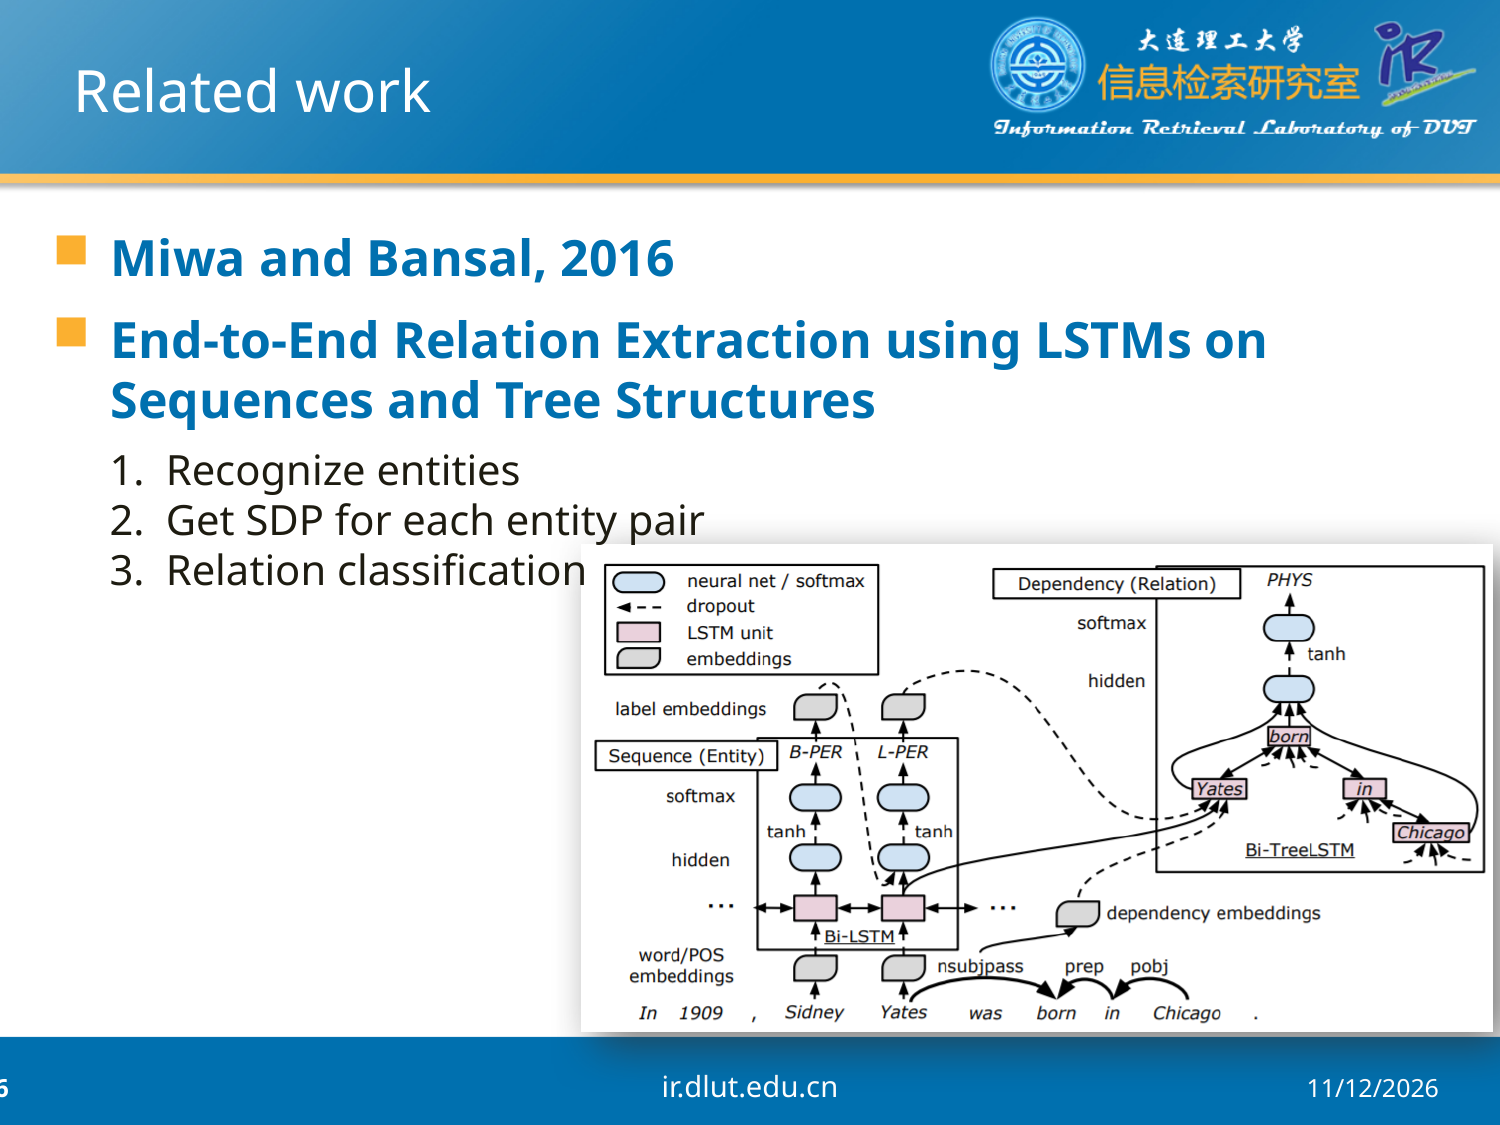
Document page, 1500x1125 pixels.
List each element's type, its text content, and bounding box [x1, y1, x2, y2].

text_box Recognize entities Get SDP for each entity pair Relation classification [94, 436, 860, 637]
list Miwa and Bansal, 2016 End-to-End Relation Extraction using LSTMs on Sequences and Tree Structures [37, 218, 1459, 1023]
picture [0, 0, 1500, 1125]
title Related work [58, 45, 944, 133]
